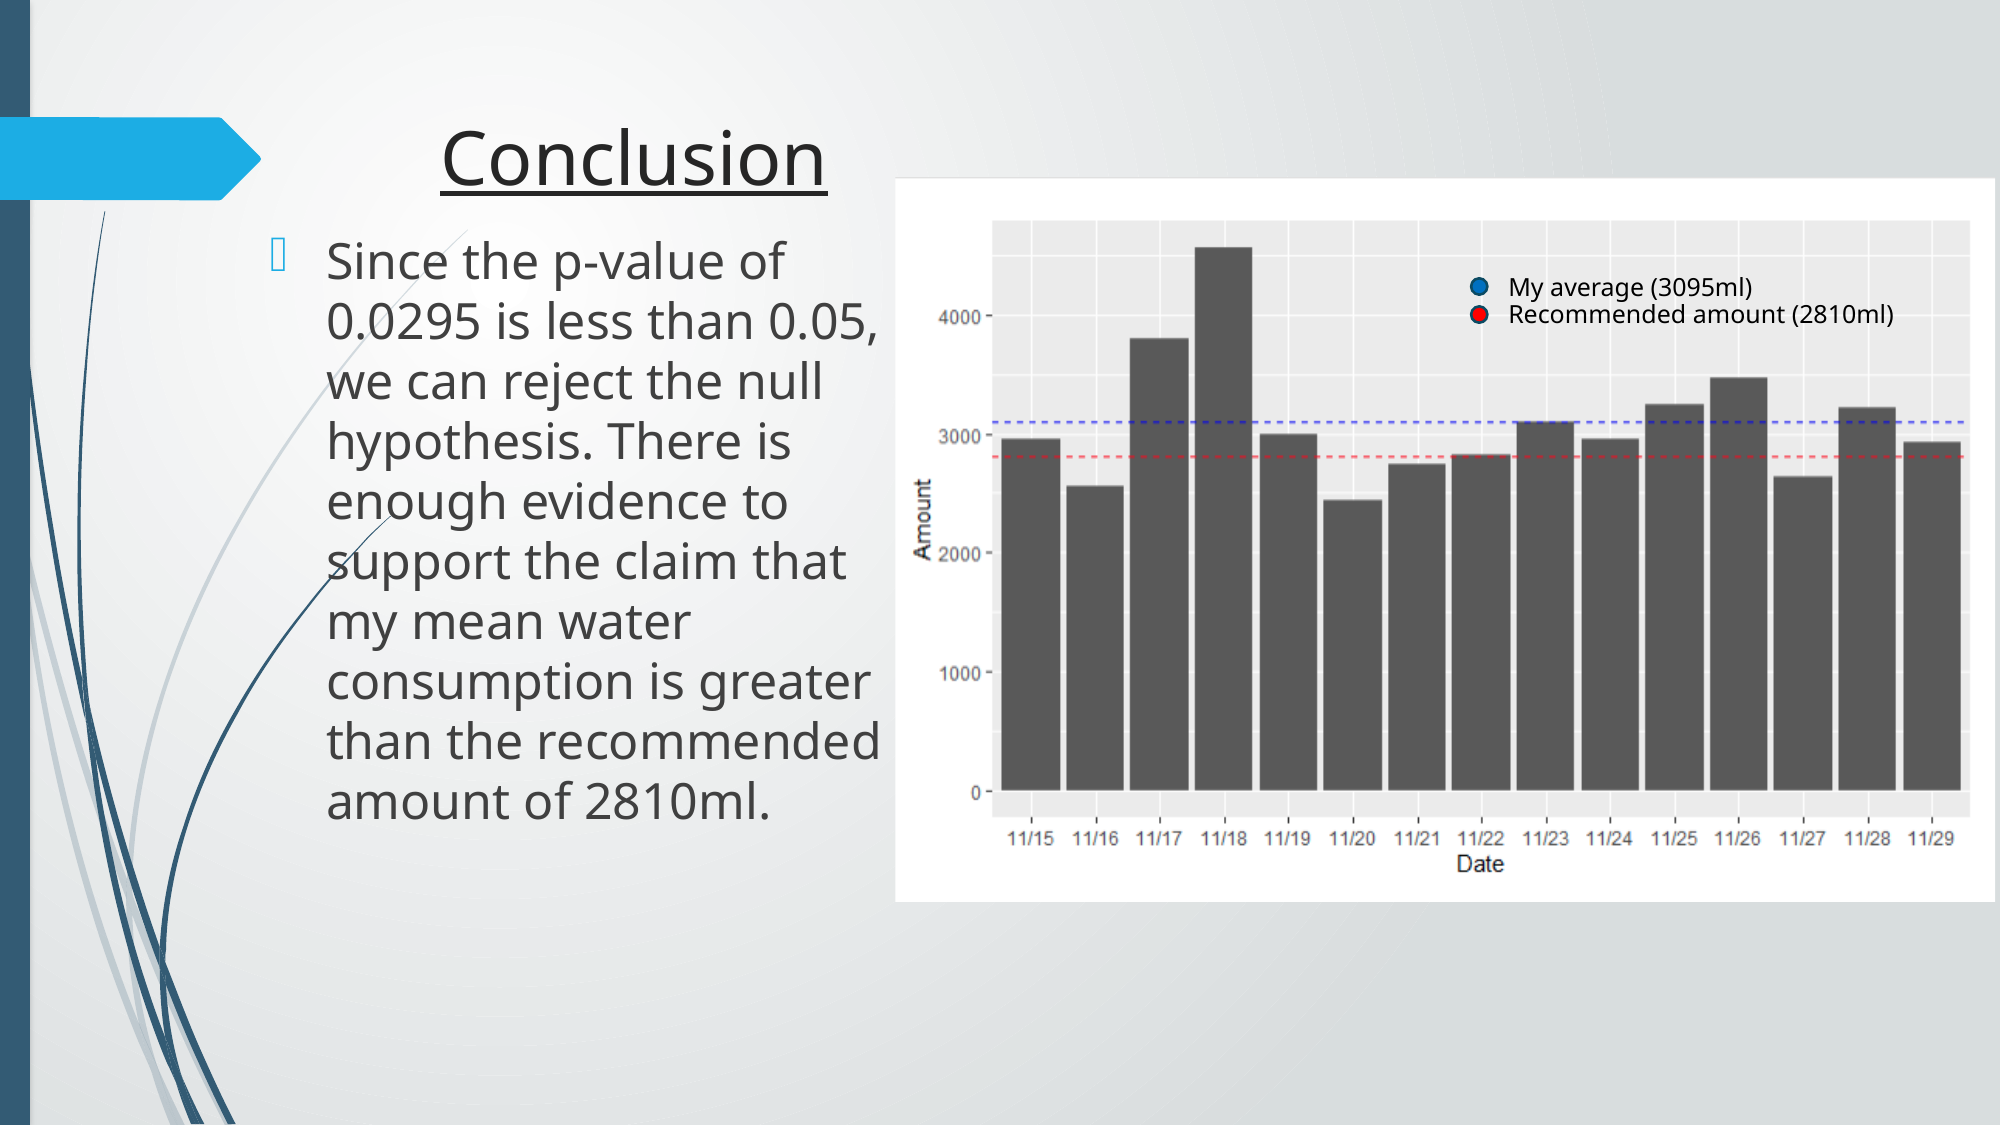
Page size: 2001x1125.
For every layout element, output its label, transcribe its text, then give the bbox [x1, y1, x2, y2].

picture [894, 177, 1996, 902]
title Conclusion [425, 102, 1888, 221]
list Since the p-value of 0.0295 is less than 0.05, we can reject the null hypothesis. There is enough evidence to support the claim that my mean water consumption is greater than the recommended amount of 2810ml. [254, 221, 901, 970]
